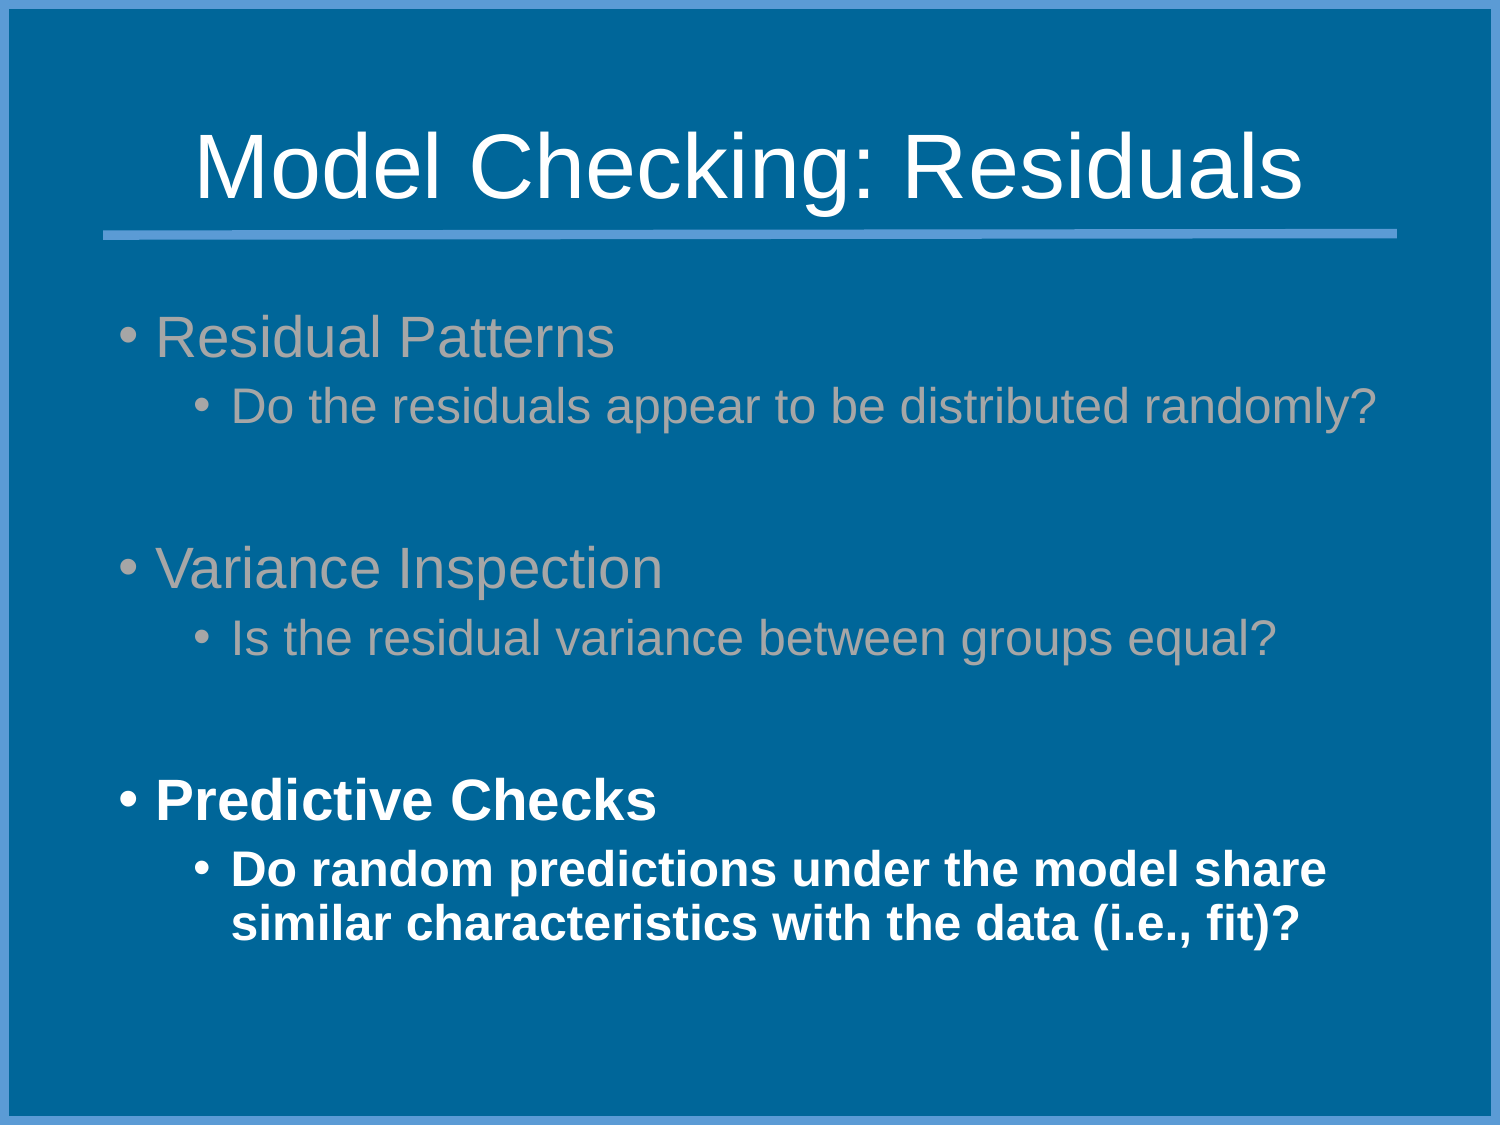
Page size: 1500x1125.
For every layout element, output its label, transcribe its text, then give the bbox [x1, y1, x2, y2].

list Residual Patterns Do the residuals appear to be distributed randomly? Variance Inspection Is the residual variance between groups equal? Predictive Checks Do random predictions under the model share similar characteristics with the data (i.e., fit)? [103, 299, 1397, 1014]
title Model Checking: Residuals [103, 59, 1397, 278]
